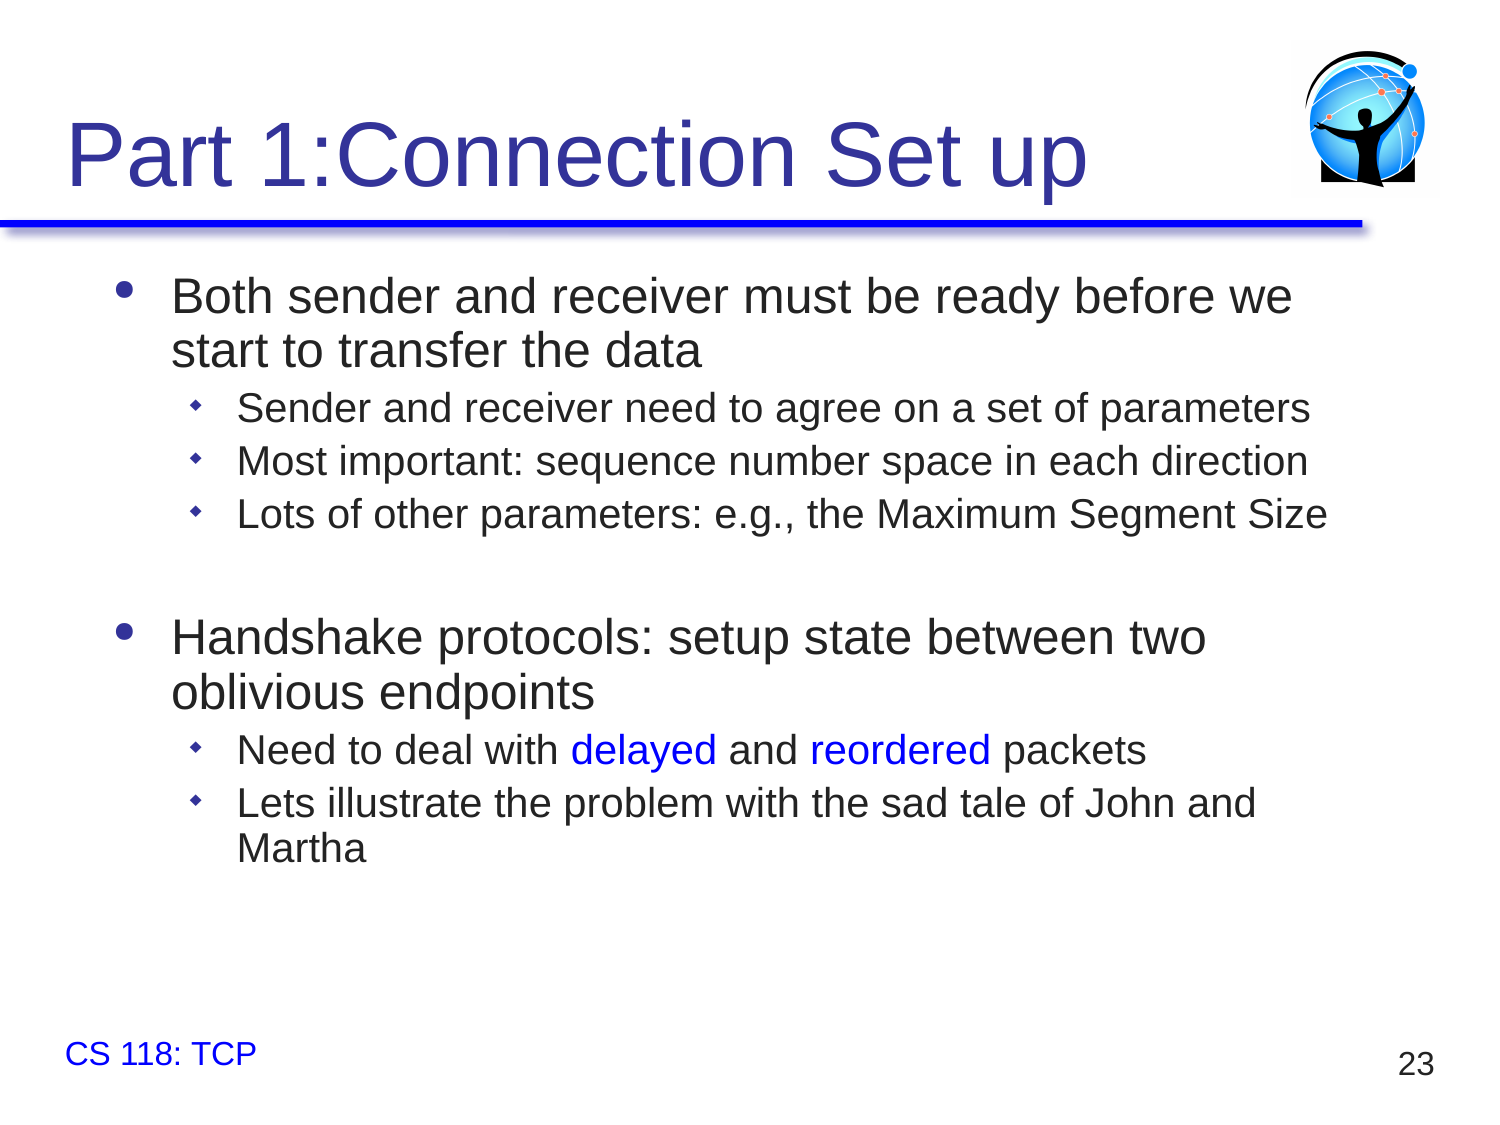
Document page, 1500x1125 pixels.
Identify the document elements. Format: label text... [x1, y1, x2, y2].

slide_number 23 [1349, 1024, 1451, 1101]
list Both sender and receiver must be ready before we start to transfer the data Sender and receiver need to agree on a set of parameters Most important: sequence number space in each direction Lots of other parameters: e.g., the Maximum Segment Size Handshake protocols: setup state between two oblivious endpoints Need to deal with delayed and reordered packets Lets illustrate the problem with the sad tale of John and Martha [99, 262, 1400, 988]
title Part 1:Connection Set up [49, 24, 1451, 213]
footer CS 118: TCP [50, 1025, 925, 1100]
